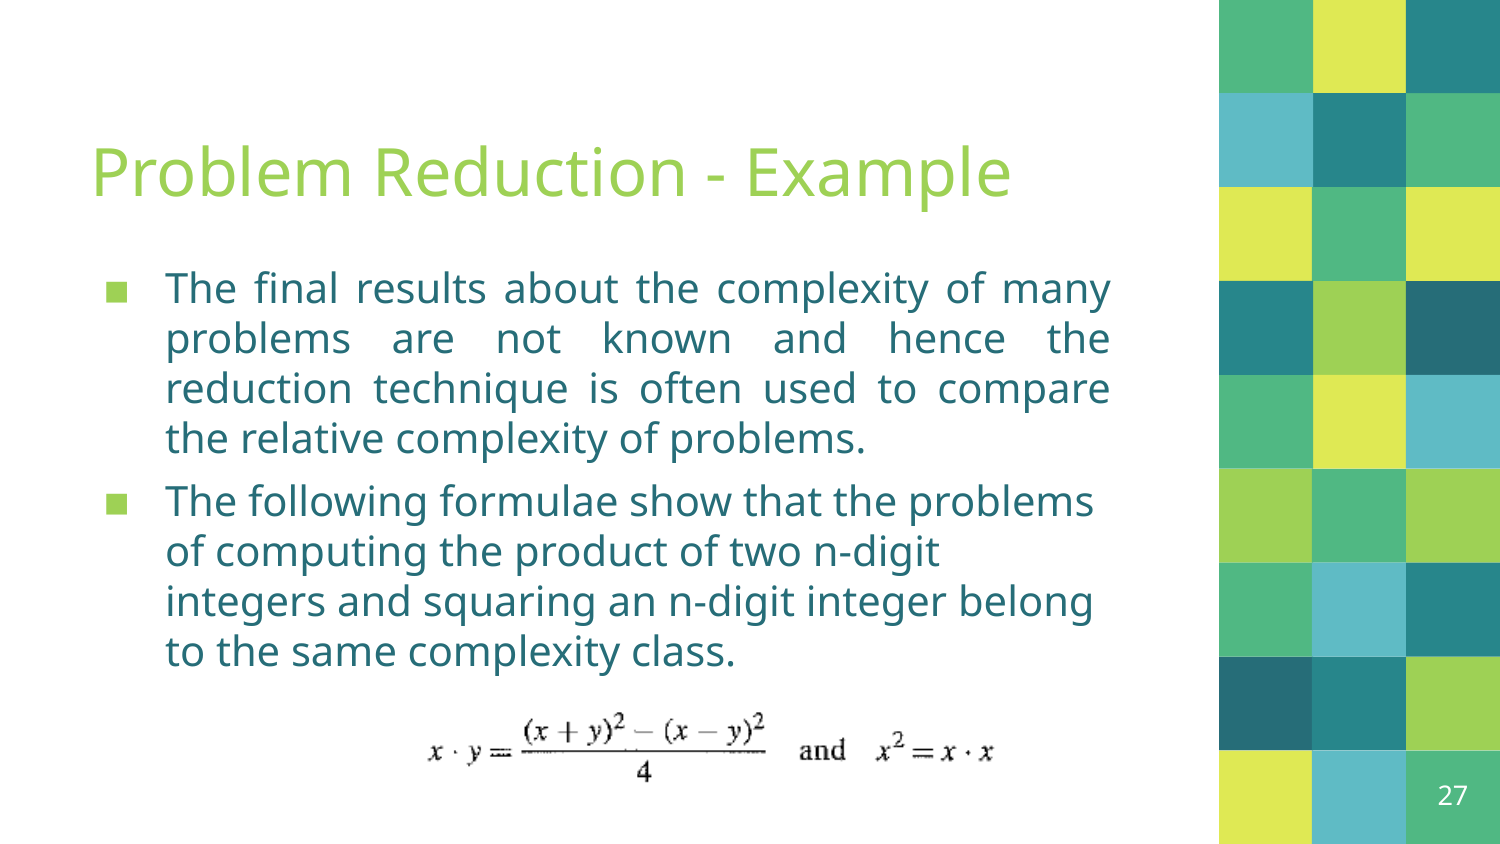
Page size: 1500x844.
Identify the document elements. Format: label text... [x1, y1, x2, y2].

title Problem Reduction - Example [75, 83, 1127, 225]
picture [395, 700, 1021, 806]
list The final results about the complexity of many problems are not known and hence the reduction technique is often used to compare the relative complexity of problems. The following formulae show that the problems of computing the product of two n-digit integers and squaring an n-digit integer belong to the same complexity class. [75, 246, 1127, 783]
slide_number 27 [1405, 749, 1500, 844]
